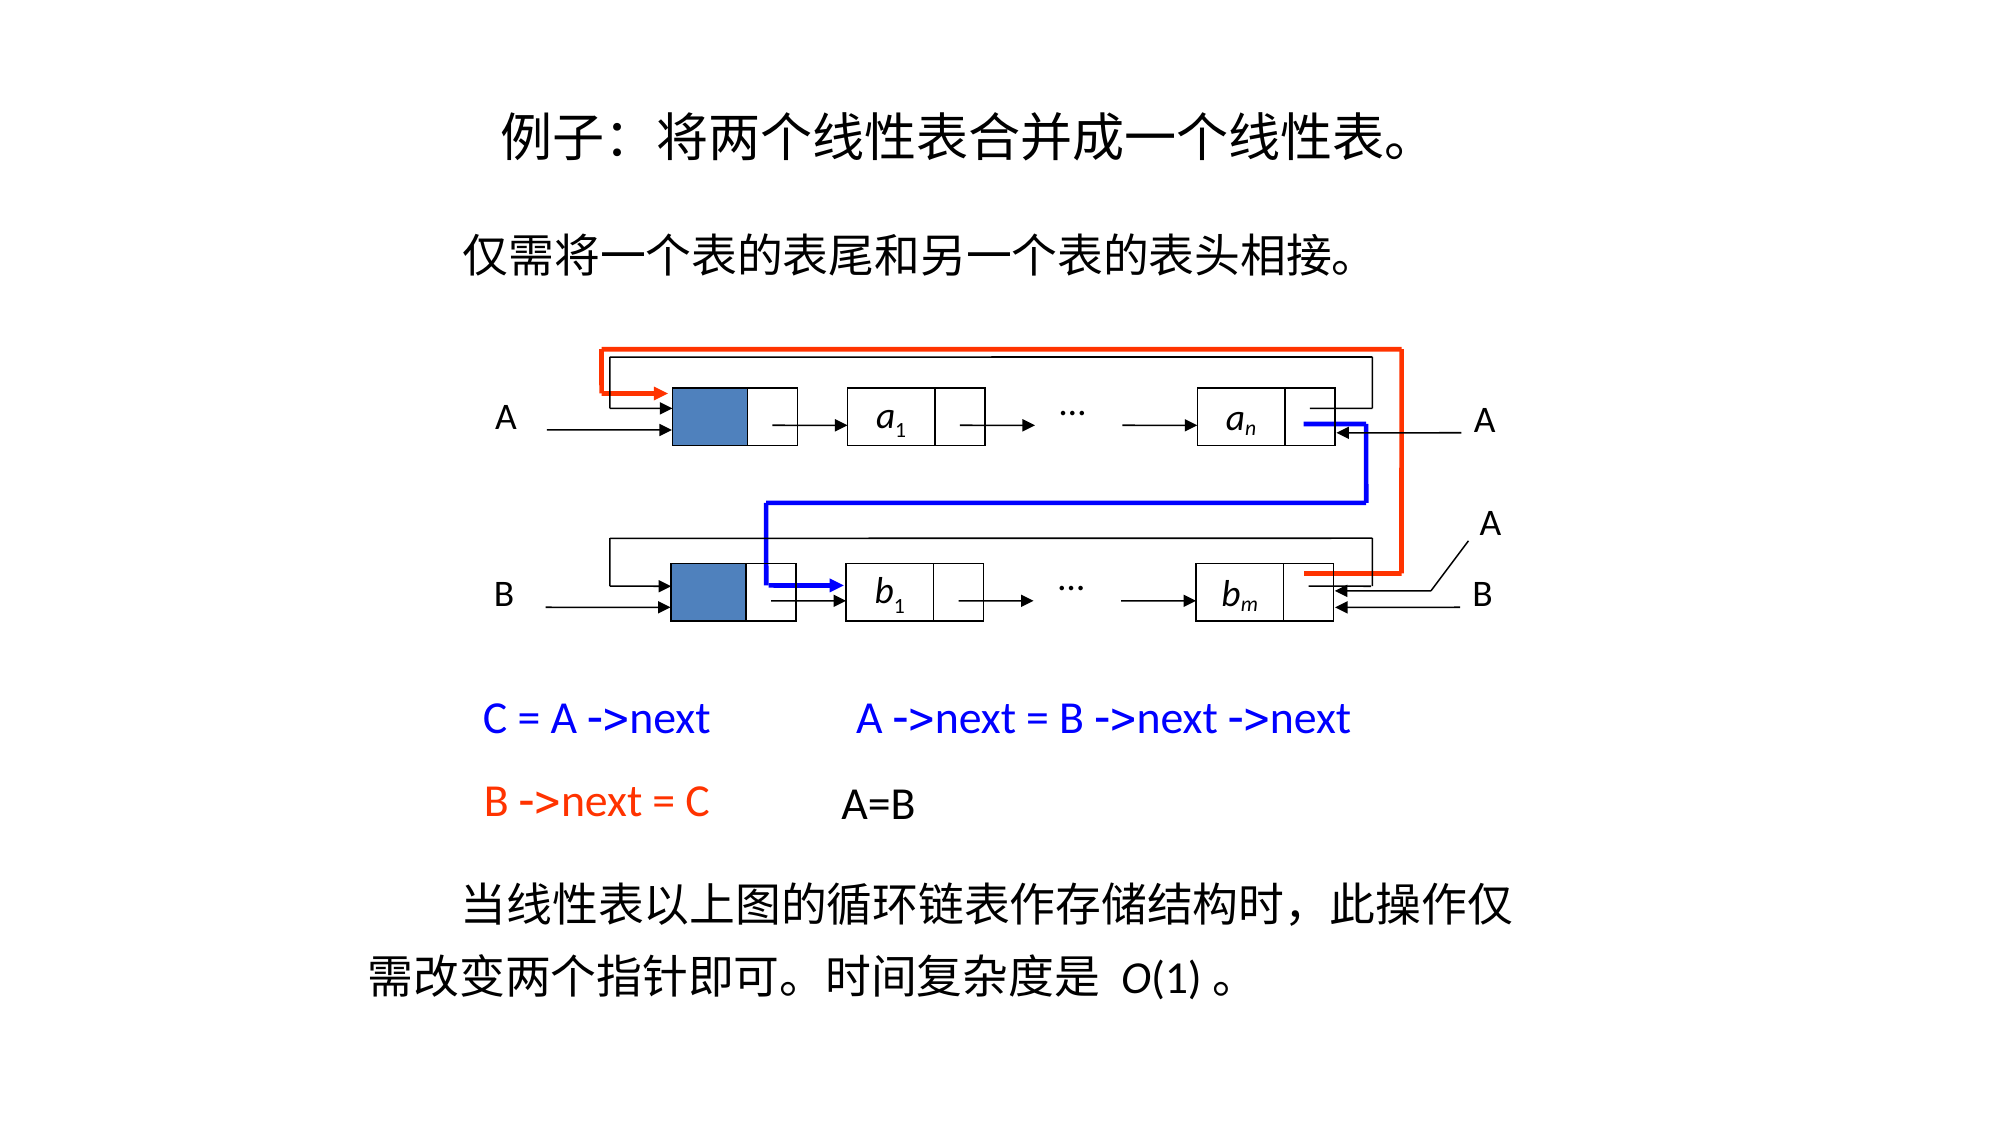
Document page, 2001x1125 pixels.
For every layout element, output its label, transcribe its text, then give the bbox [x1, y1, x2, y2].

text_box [670, 595, 840, 622]
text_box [478, 384, 673, 623]
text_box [1334, 490, 1526, 592]
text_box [672, 417, 1331, 446]
text_box A=B [826, 765, 940, 836]
text_box A next = B next next [841, 679, 1377, 750]
text_box 仅需将一个表的表尾和另一个表的表头相接。 [447, 219, 1520, 289]
text_box 当线性表以上图的循环链表作存储结构时，此操作仅 需改变两个指针即可。时间复杂度是 O(1)。 [353, 852, 1539, 1010]
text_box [1336, 387, 1520, 449]
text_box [1334, 561, 1518, 623]
text_box 例子：将两个线性表合并成一个线性表。 [485, 78, 1464, 175]
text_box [609, 356, 1373, 409]
text_box C = A next [468, 679, 736, 750]
text_box B next = C [468, 762, 736, 833]
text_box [609, 538, 1373, 587]
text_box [845, 595, 1329, 621]
